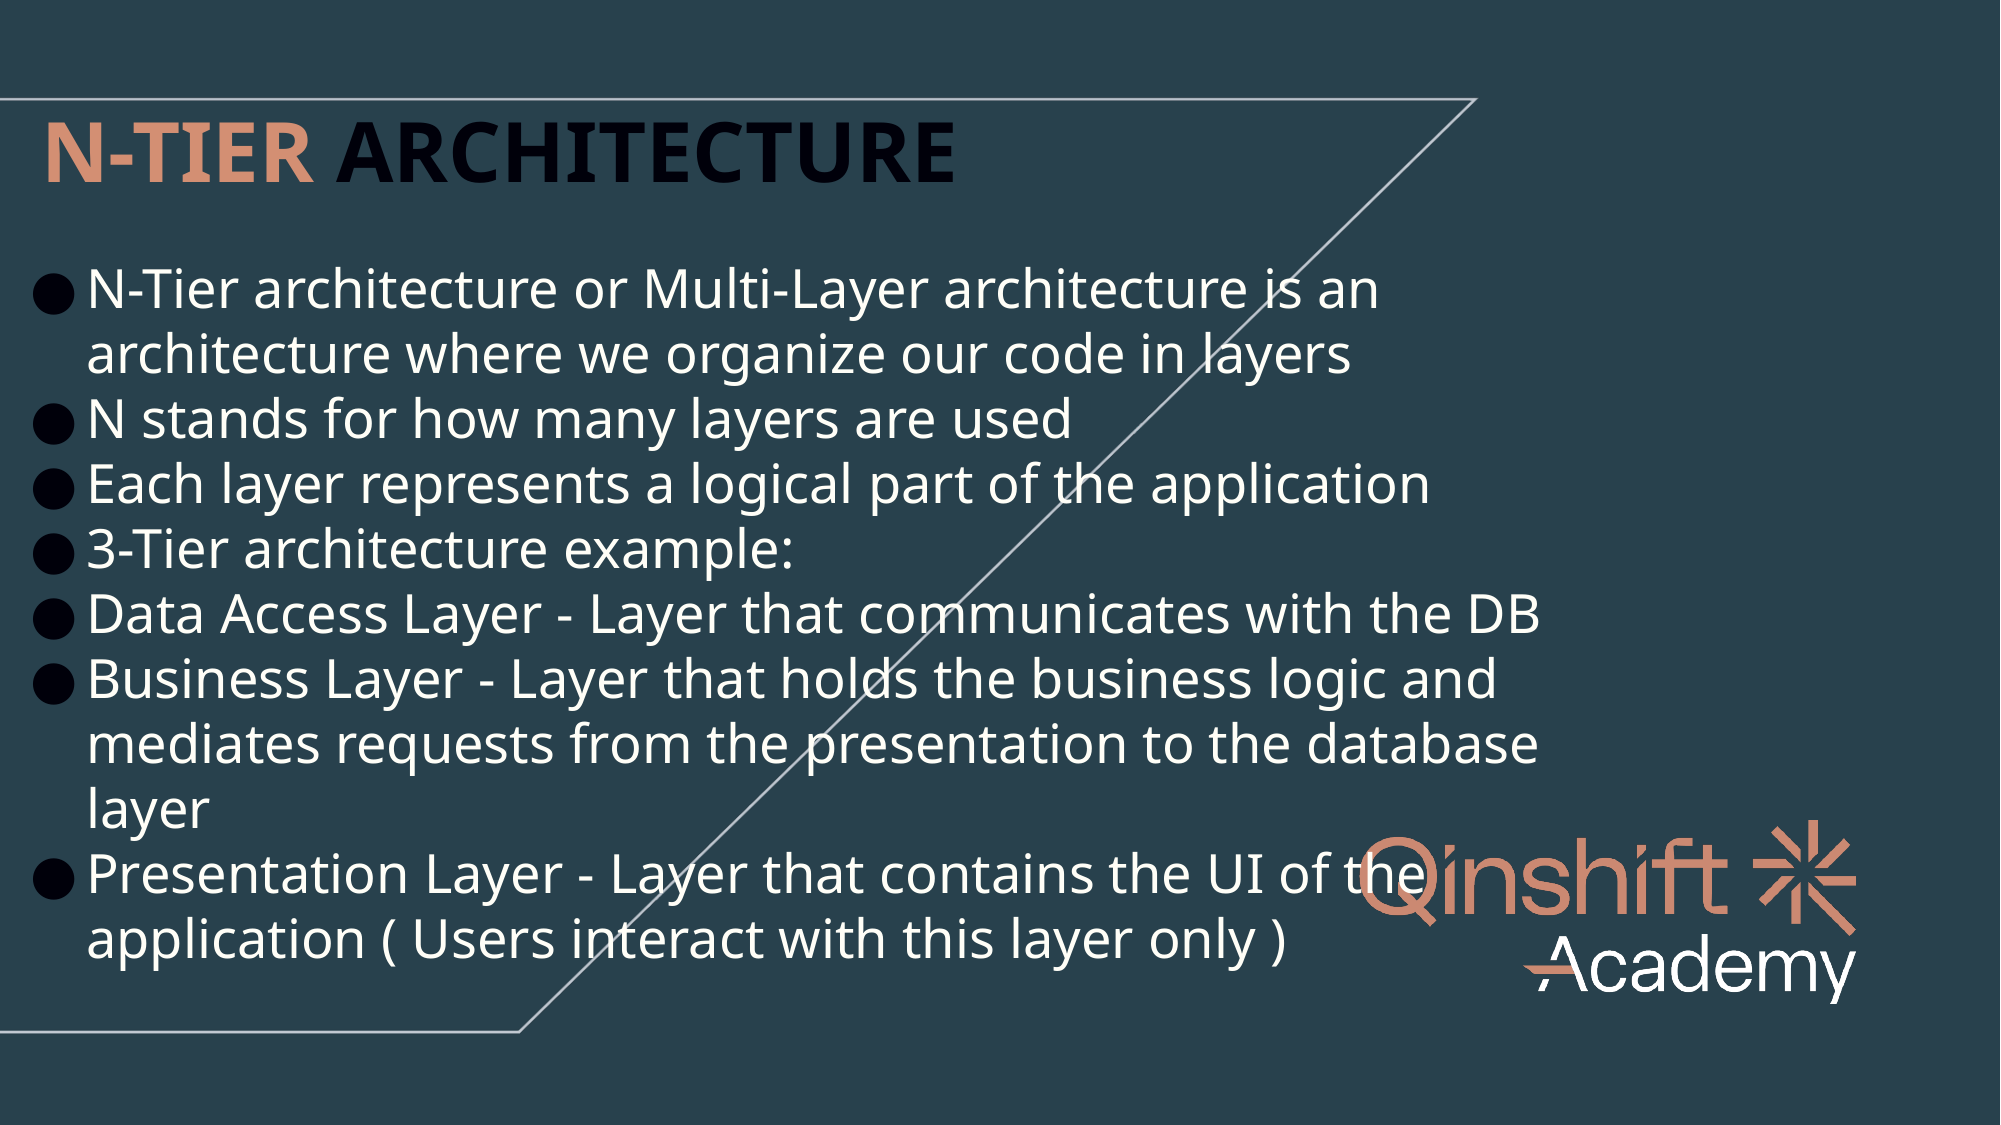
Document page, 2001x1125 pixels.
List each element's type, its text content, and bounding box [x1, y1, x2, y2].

picture [0, 78, 1498, 249]
picture [0, 820, 1857, 1056]
title N-TIER ARCHITECTURE [30, 92, 1575, 206]
list N-Tier architecture or Multi-Layer architecture is an architecture where we organize our code in layers N stands for how many layers are used Each layer represents a logical part of the application 3-Tier architecture example: Data Access Layer - Layer that communicates with the DB Business Layer - Layer that holds the business logic and mediates requests from the presentation to the database layer Presentation Layer - Layer that contains the UI of the application ( Users interact with this layer only ) [0, 249, 1589, 876]
